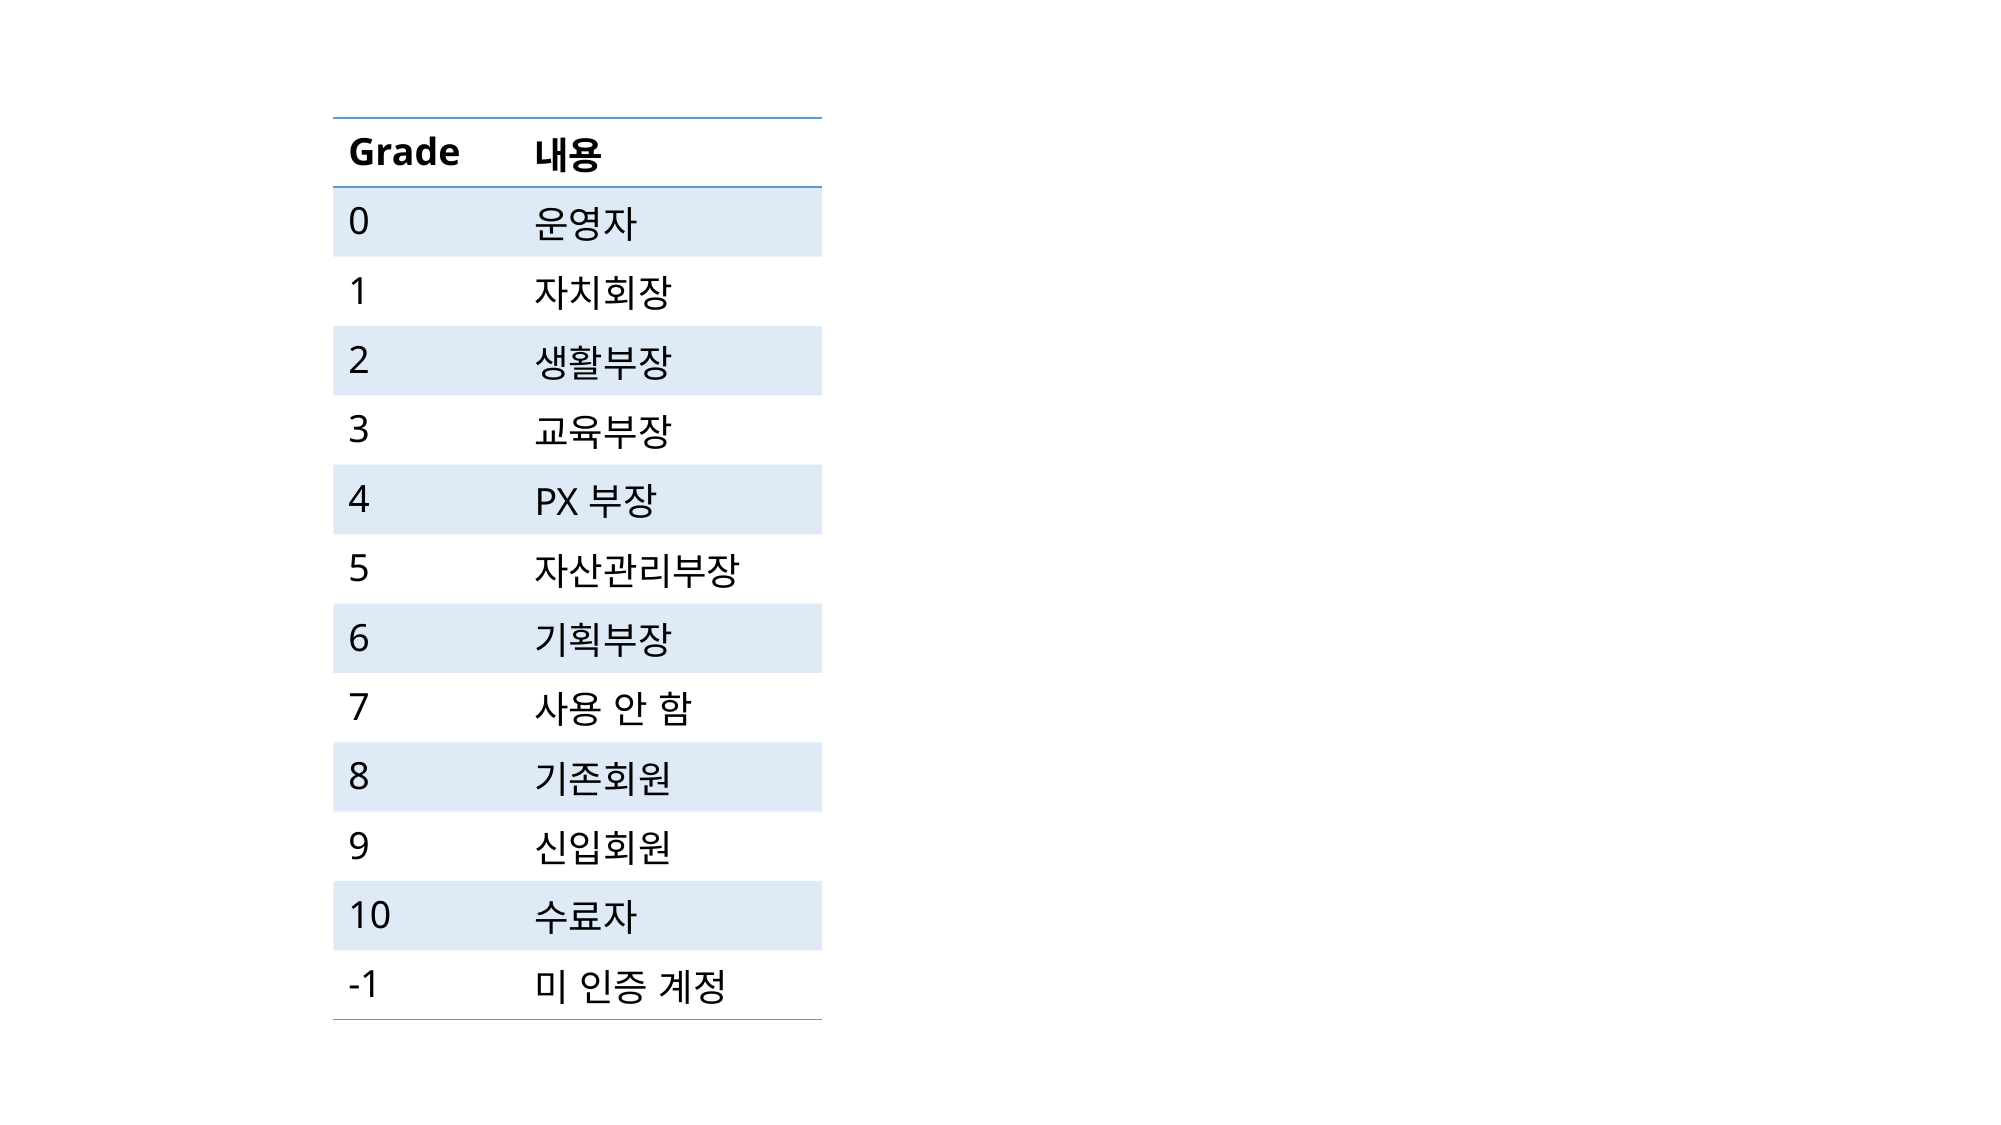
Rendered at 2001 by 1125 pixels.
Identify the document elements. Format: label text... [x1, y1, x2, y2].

table_cell 자산관리부장 [520, 534, 822, 604]
table_cell 생활부장 [520, 326, 822, 395]
table_cell 사용 안 함 [520, 673, 822, 742]
table_cell 신입회원 [520, 812, 822, 881]
table_cell 7 [333, 673, 520, 742]
table_cell 미 인증 계정 [520, 950, 822, 1019]
table_cell 6 [333, 604, 520, 673]
table_cell 1 [333, 257, 520, 326]
table_cell 9 [333, 812, 520, 881]
table_cell 기존회원 [520, 742, 822, 812]
table_cell 교육부장 [520, 395, 822, 465]
table_cell 기획부장 [520, 604, 822, 673]
table_cell 3 [333, 395, 520, 465]
table_cell 자치회장 [520, 257, 822, 326]
table_cell 10 [333, 881, 520, 950]
table_cell 5 [333, 534, 520, 604]
table_cell -1 [333, 950, 520, 1019]
table_header Grade [333, 119, 520, 186]
table_cell 8 [333, 742, 520, 812]
table_cell 4 [333, 465, 520, 534]
table_header 내용 [520, 119, 822, 186]
table_cell 운영자 [520, 188, 822, 257]
table_cell PX부장 [520, 465, 822, 534]
table_cell 0 [333, 188, 520, 257]
table_cell 수료자 [520, 881, 822, 950]
table_cell 2 [333, 326, 520, 395]
